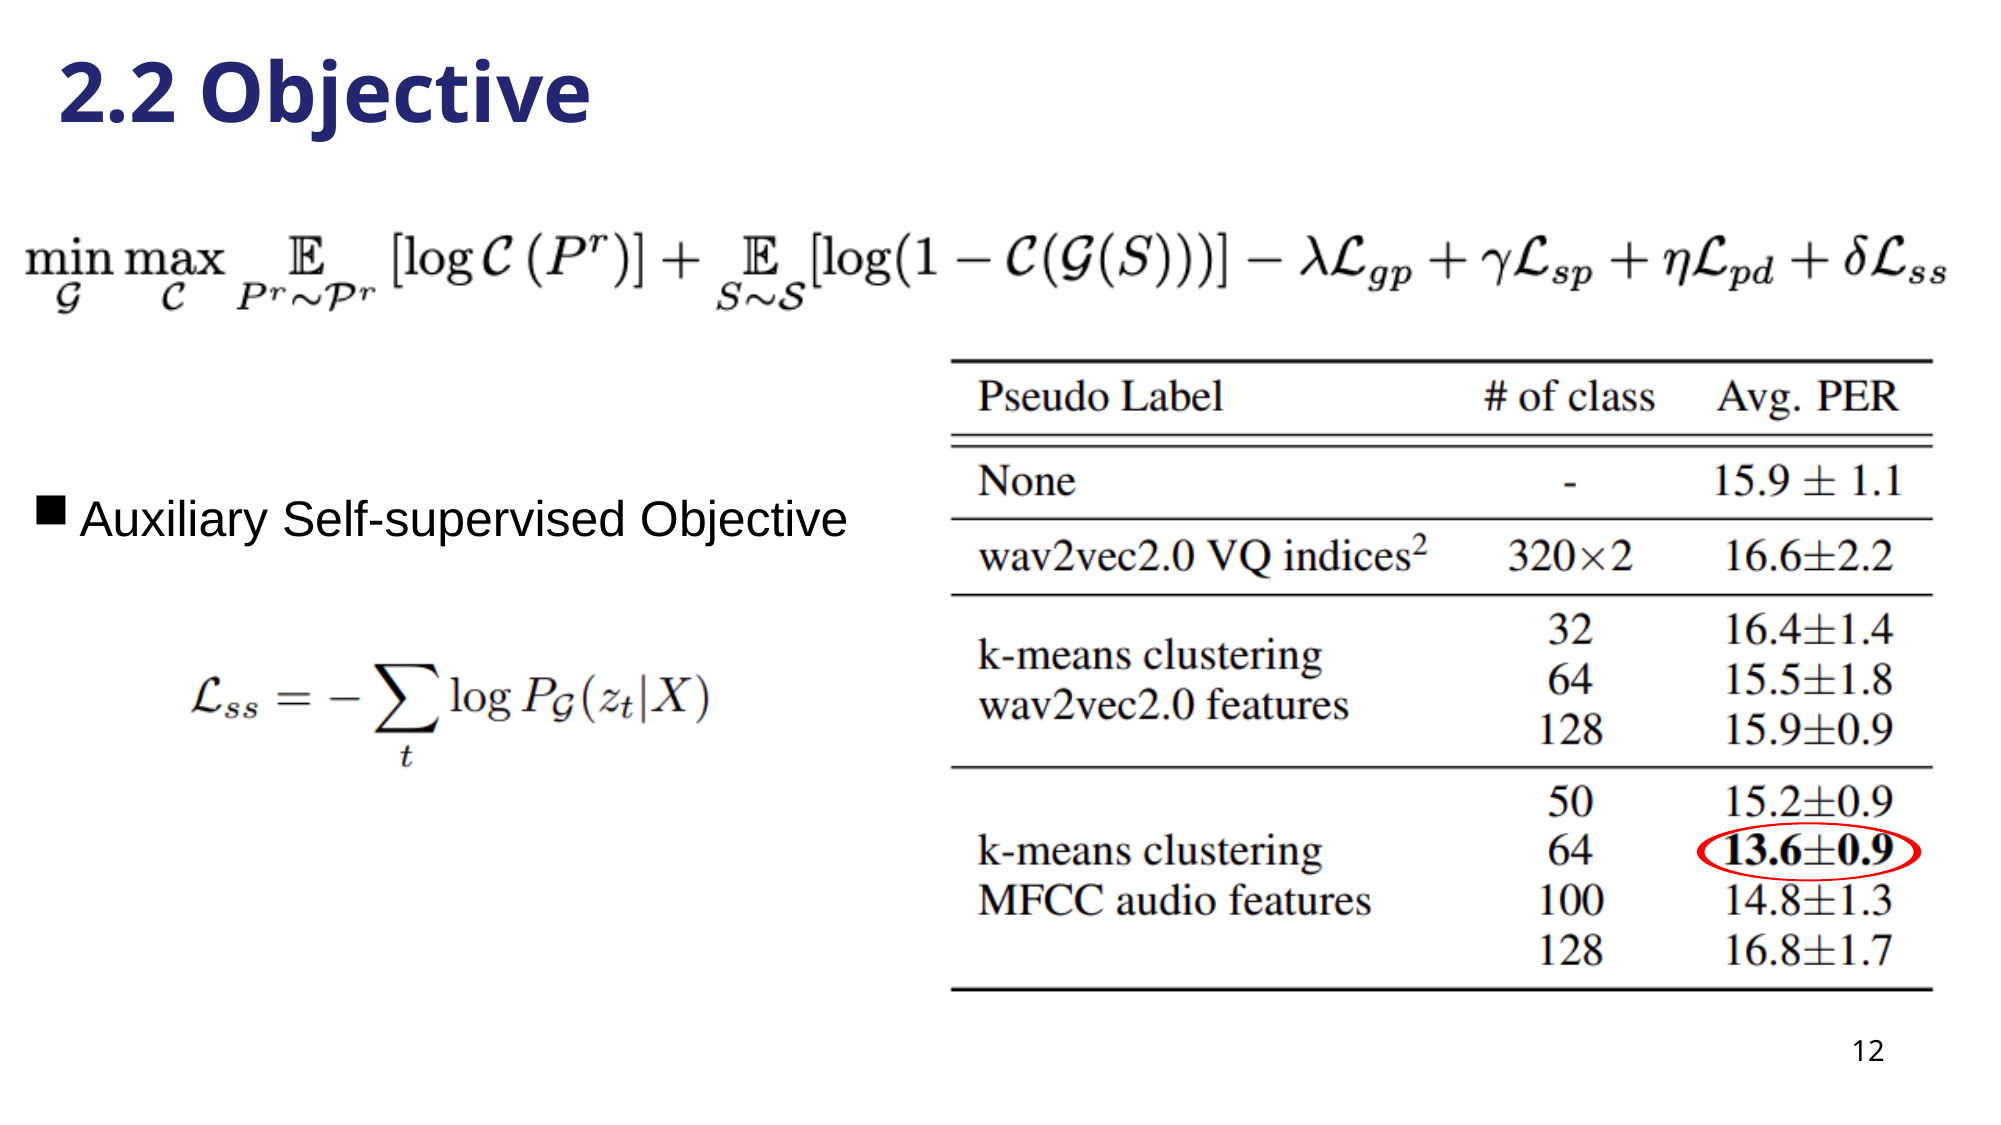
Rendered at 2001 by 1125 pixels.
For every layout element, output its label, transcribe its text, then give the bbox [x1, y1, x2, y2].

picture [0, 209, 2000, 319]
slide_number 12 [1814, 1032, 1901, 1103]
title 2.2 Objective [42, 30, 1987, 207]
text_box Auxiliary Self-supervised Objective [17, 479, 892, 554]
picture [164, 656, 746, 772]
picture [914, 331, 1983, 1023]
